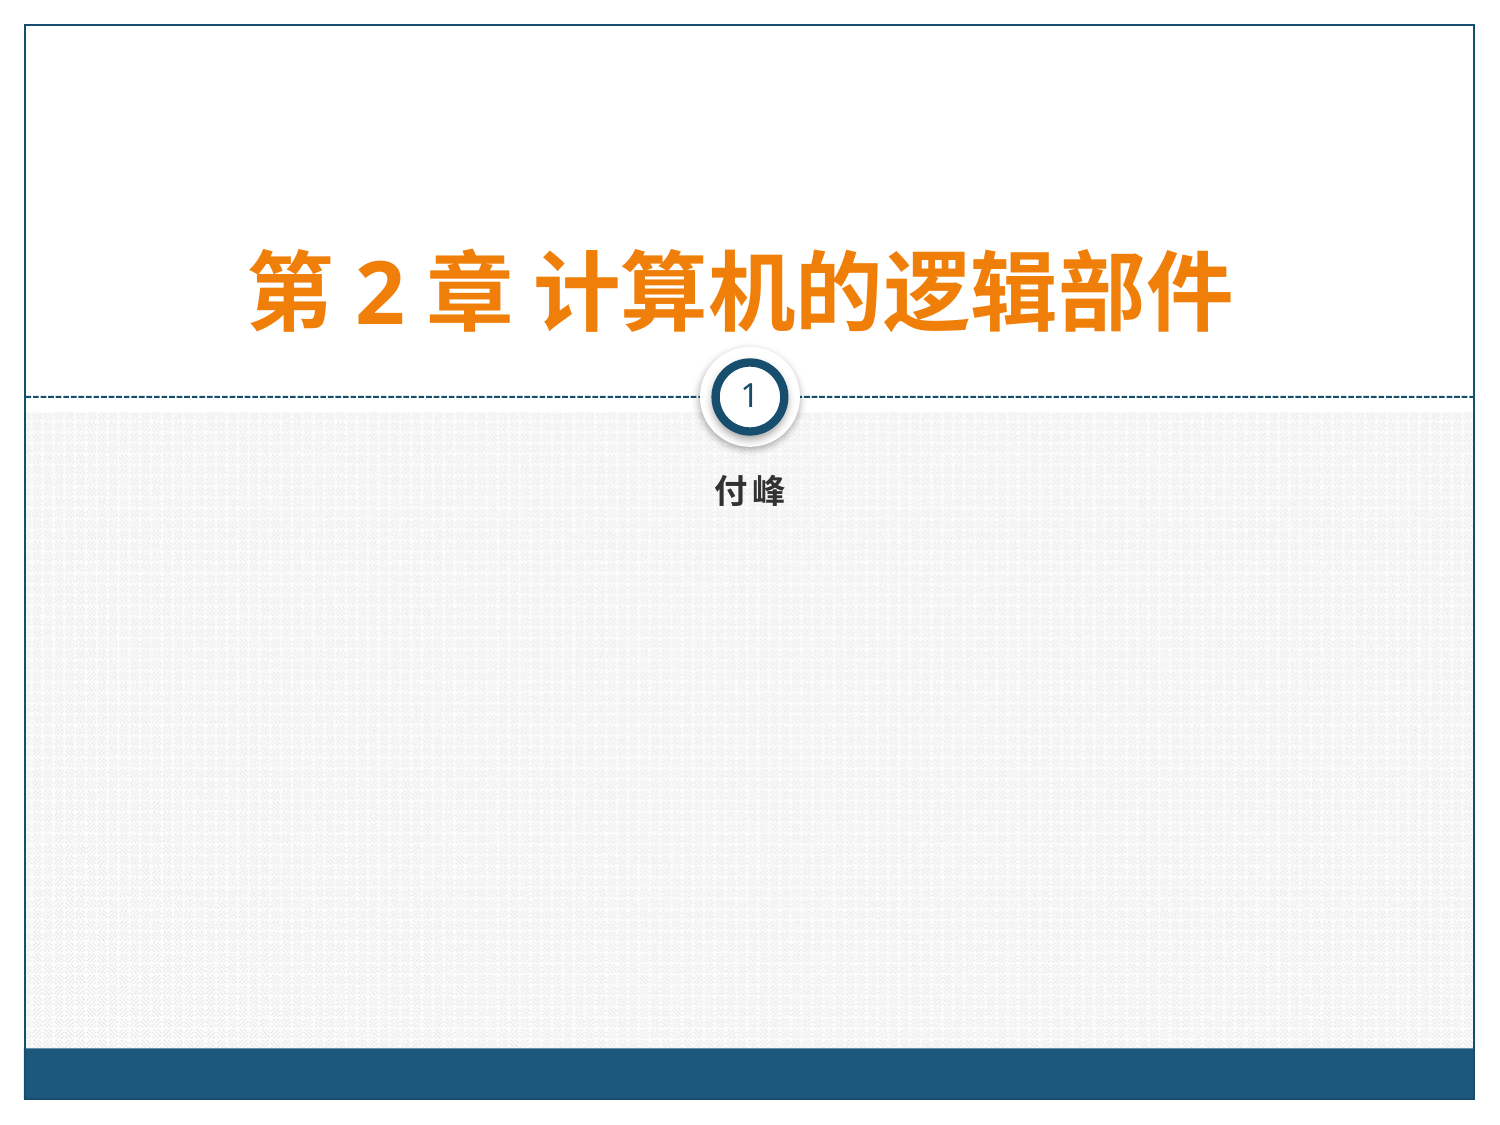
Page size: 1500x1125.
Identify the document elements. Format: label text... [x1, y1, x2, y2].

subtitle 付峰 [225, 462, 1275, 750]
title 第2章 计算机的逻辑部件 [112, 62, 1388, 350]
slide_number 1 [712, 360, 788, 433]
picture [26, 413, 1473, 1048]
